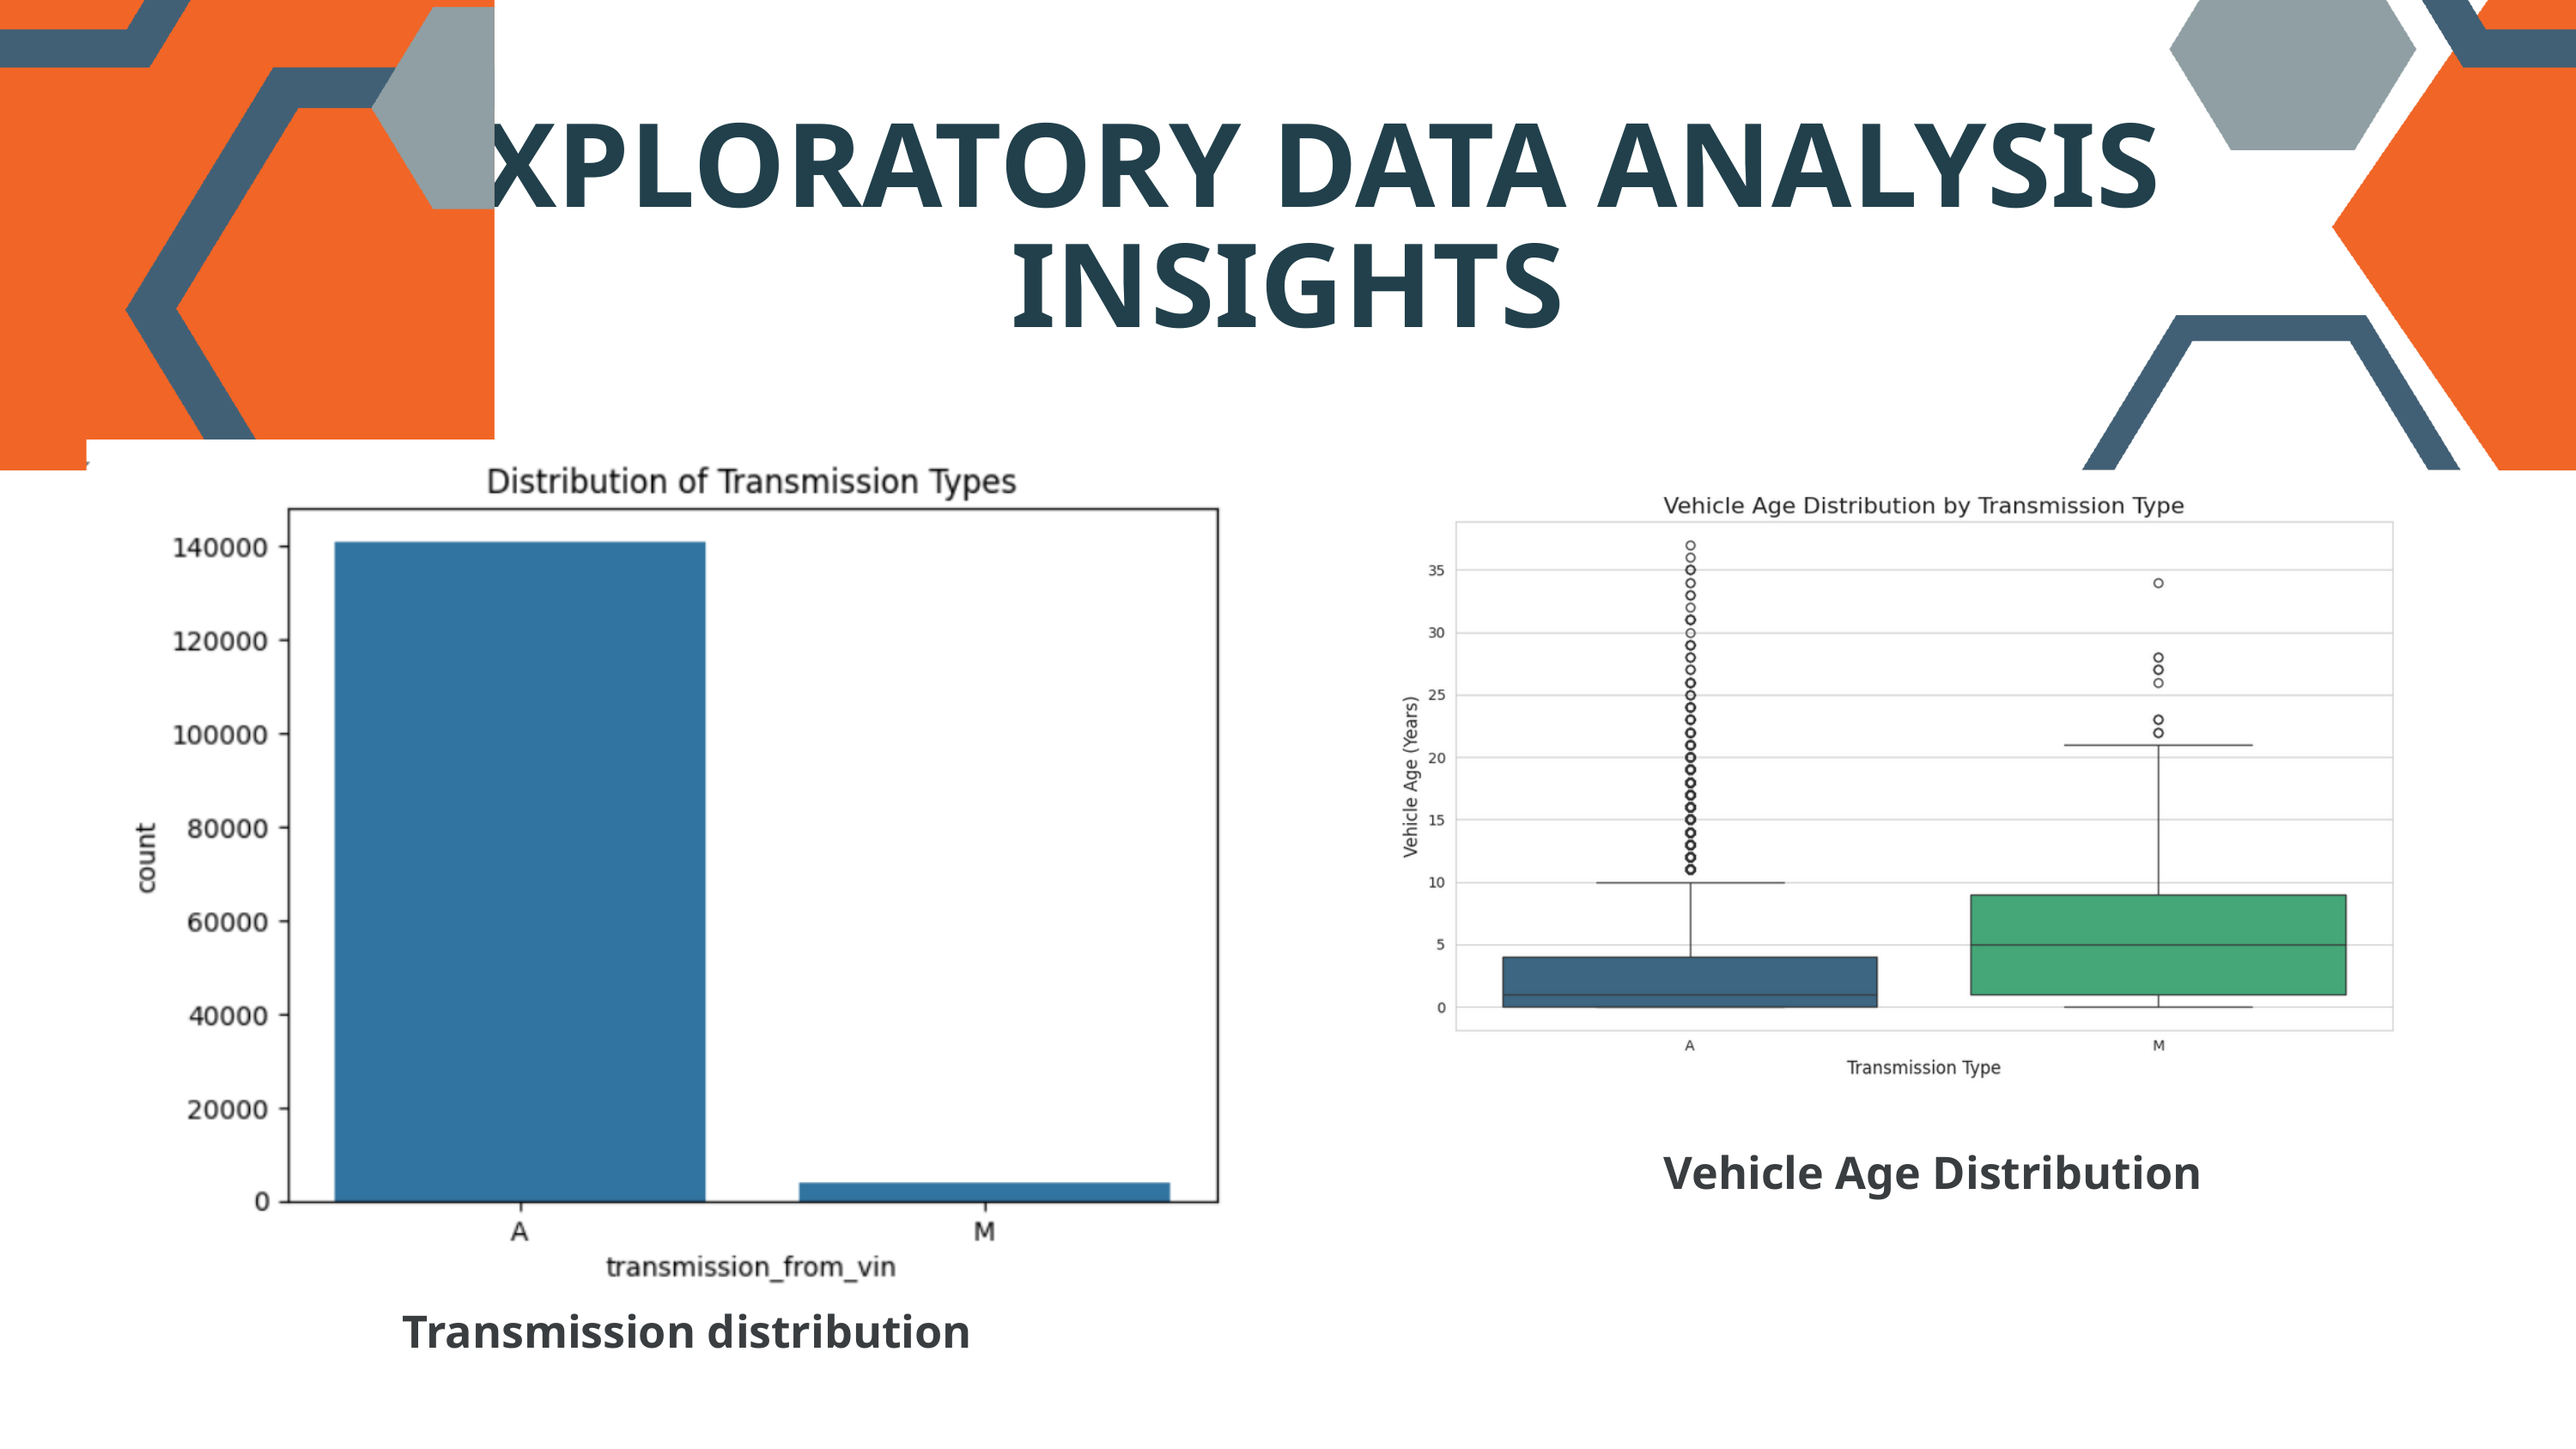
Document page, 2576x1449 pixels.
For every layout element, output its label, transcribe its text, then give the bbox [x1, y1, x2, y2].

text_box Encourage energy-saving habits among staff [1839, 1105, 2416, 1228]
text_box [1361, 496, 2505, 1089]
text_box [2081, 0, 2576, 470]
text_box EXPLORATORY DATA ANALYSIS INSIGHTS [495, 109, 2081, 352]
text_box Transmission distribution [391, 1294, 984, 1357]
text_box Vehicle Age Distribution [1656, 1136, 2210, 1199]
text_box [86, 440, 1288, 1304]
text_box [0, 0, 495, 470]
